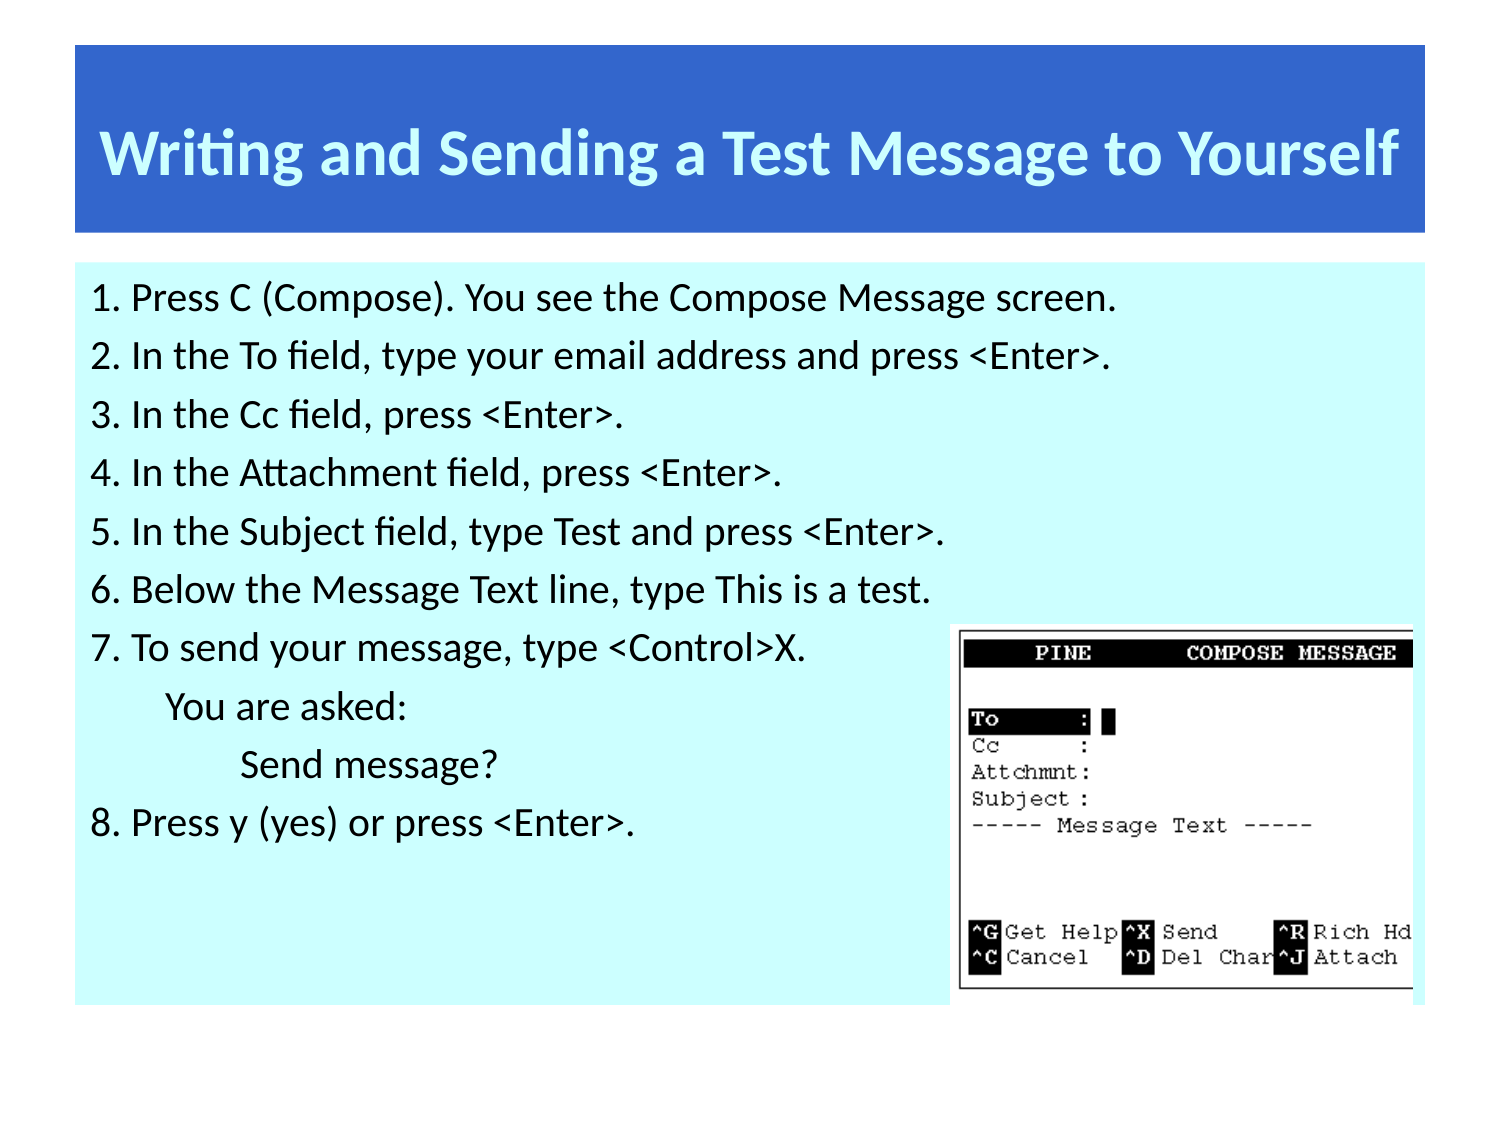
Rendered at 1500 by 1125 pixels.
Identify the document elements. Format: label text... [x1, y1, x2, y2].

list 1. Press C (Compose). You see the Compose Message screen. 2. In the To field, type your email address and press <Enter>. 3. In the Cc field, press <Enter>. 4. In the Attachment field, press <Enter>. 5. In the Subject field, type Test and press <Enter>. 6. Below the Message Text line, type This is a test. 7. To send your message, type <Control>X. You are asked: Send message? 8. Press y (yes) or press <Enter>. [75, 262, 1425, 1005]
title Writing and Sending a Test Message to Yourself [75, 45, 1425, 233]
picture [949, 624, 1413, 1005]
